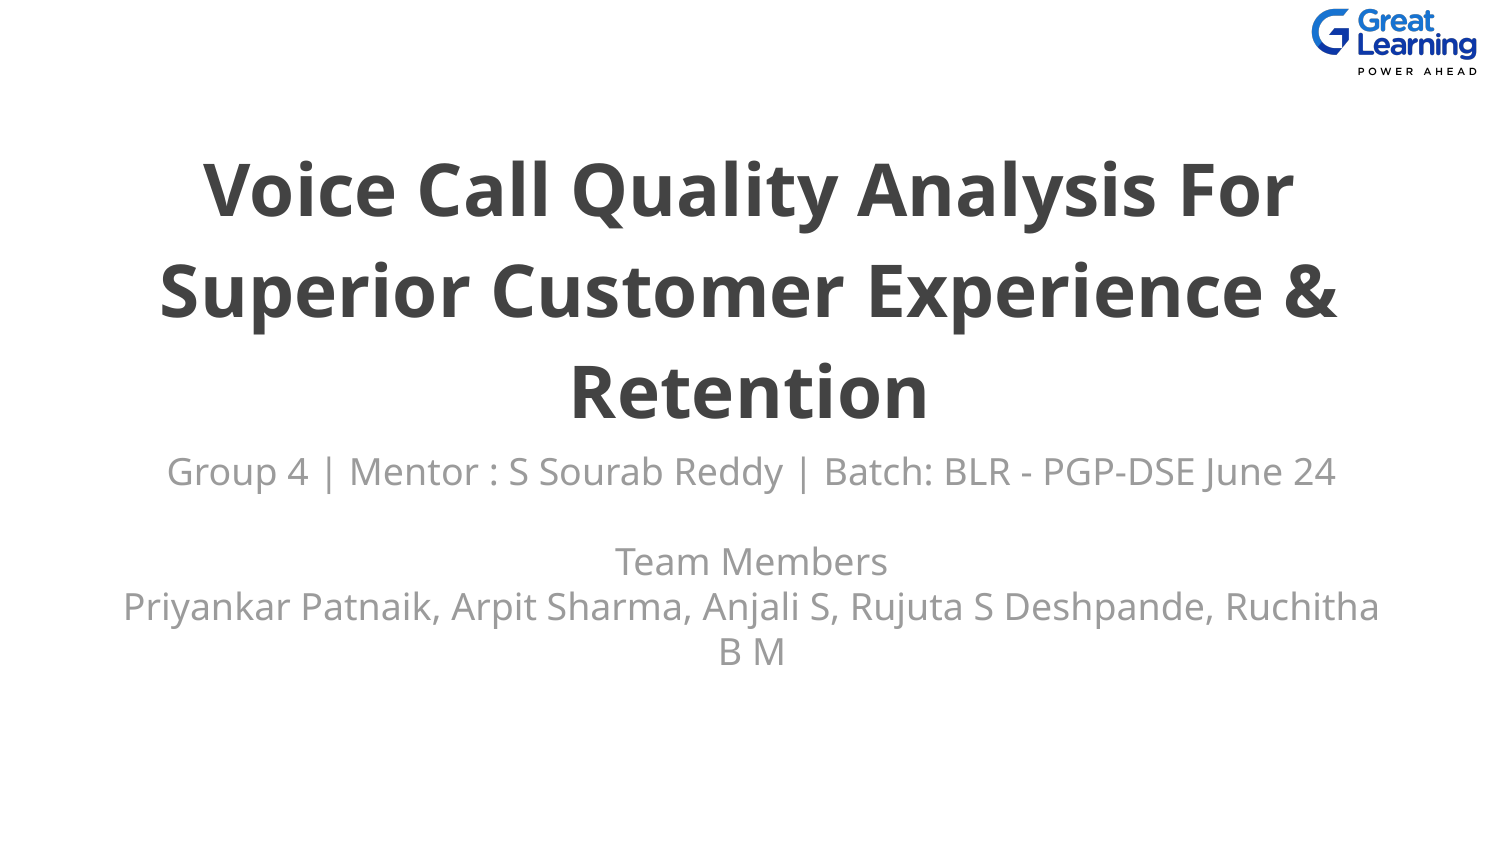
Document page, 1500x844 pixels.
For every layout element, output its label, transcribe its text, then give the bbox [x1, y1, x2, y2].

text_box Group 4 | Mentor : S Sourab Reddy | Batch: BLR - PGP-DSE June 24 Team Members Priyankar Patnaik, Arpit Sharma, Anjali S, Rujuta S Deshpande, Ruchitha B M [96, 433, 1408, 731]
text_box Voice Call Quality Analysis For Superior Customer Experience & Retention [73, 128, 1427, 390]
picture [1288, 5, 1500, 79]
